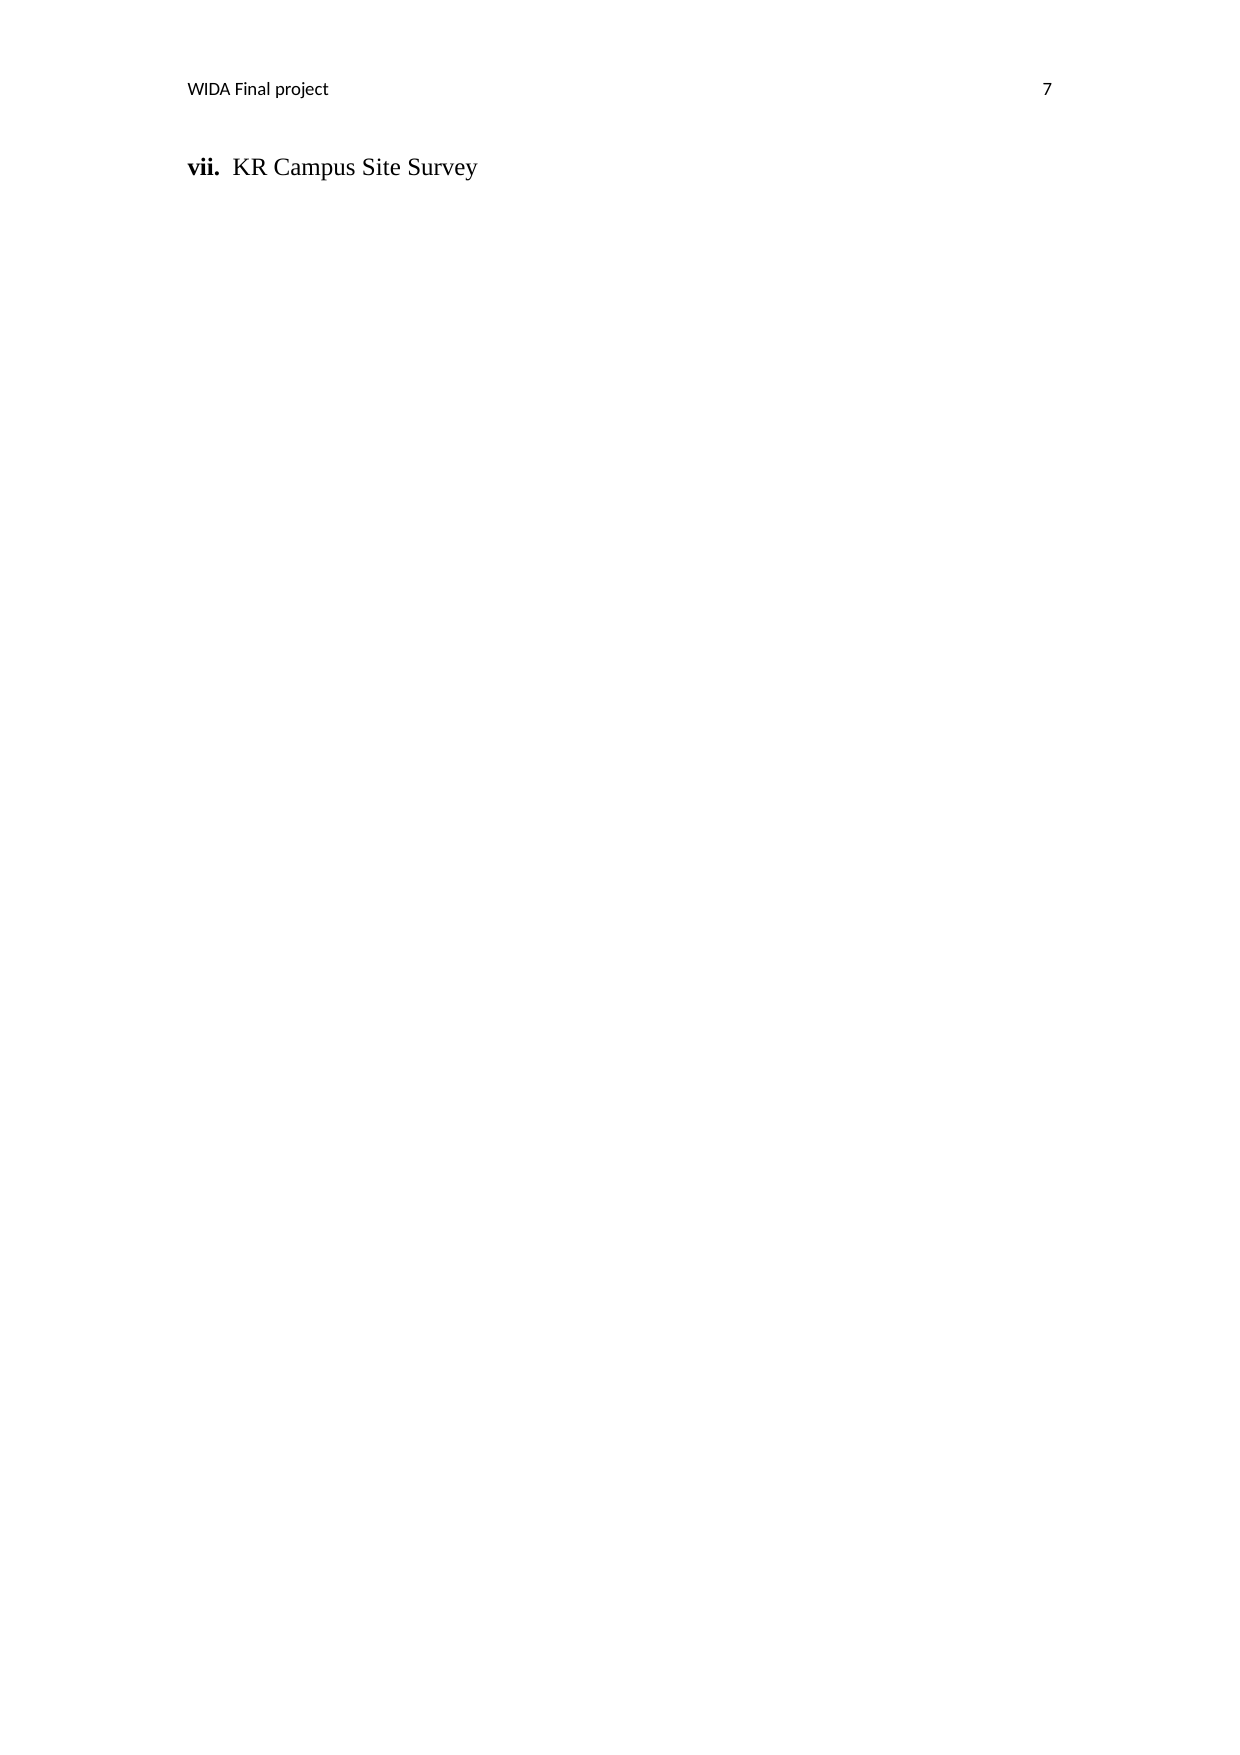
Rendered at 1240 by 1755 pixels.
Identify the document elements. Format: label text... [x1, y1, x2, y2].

text_box WIDA Final project [185, 76, 333, 100]
text_box vii. KR Campus Site Survey [185, 150, 480, 181]
text_box 7 [1040, 77, 1055, 100]
